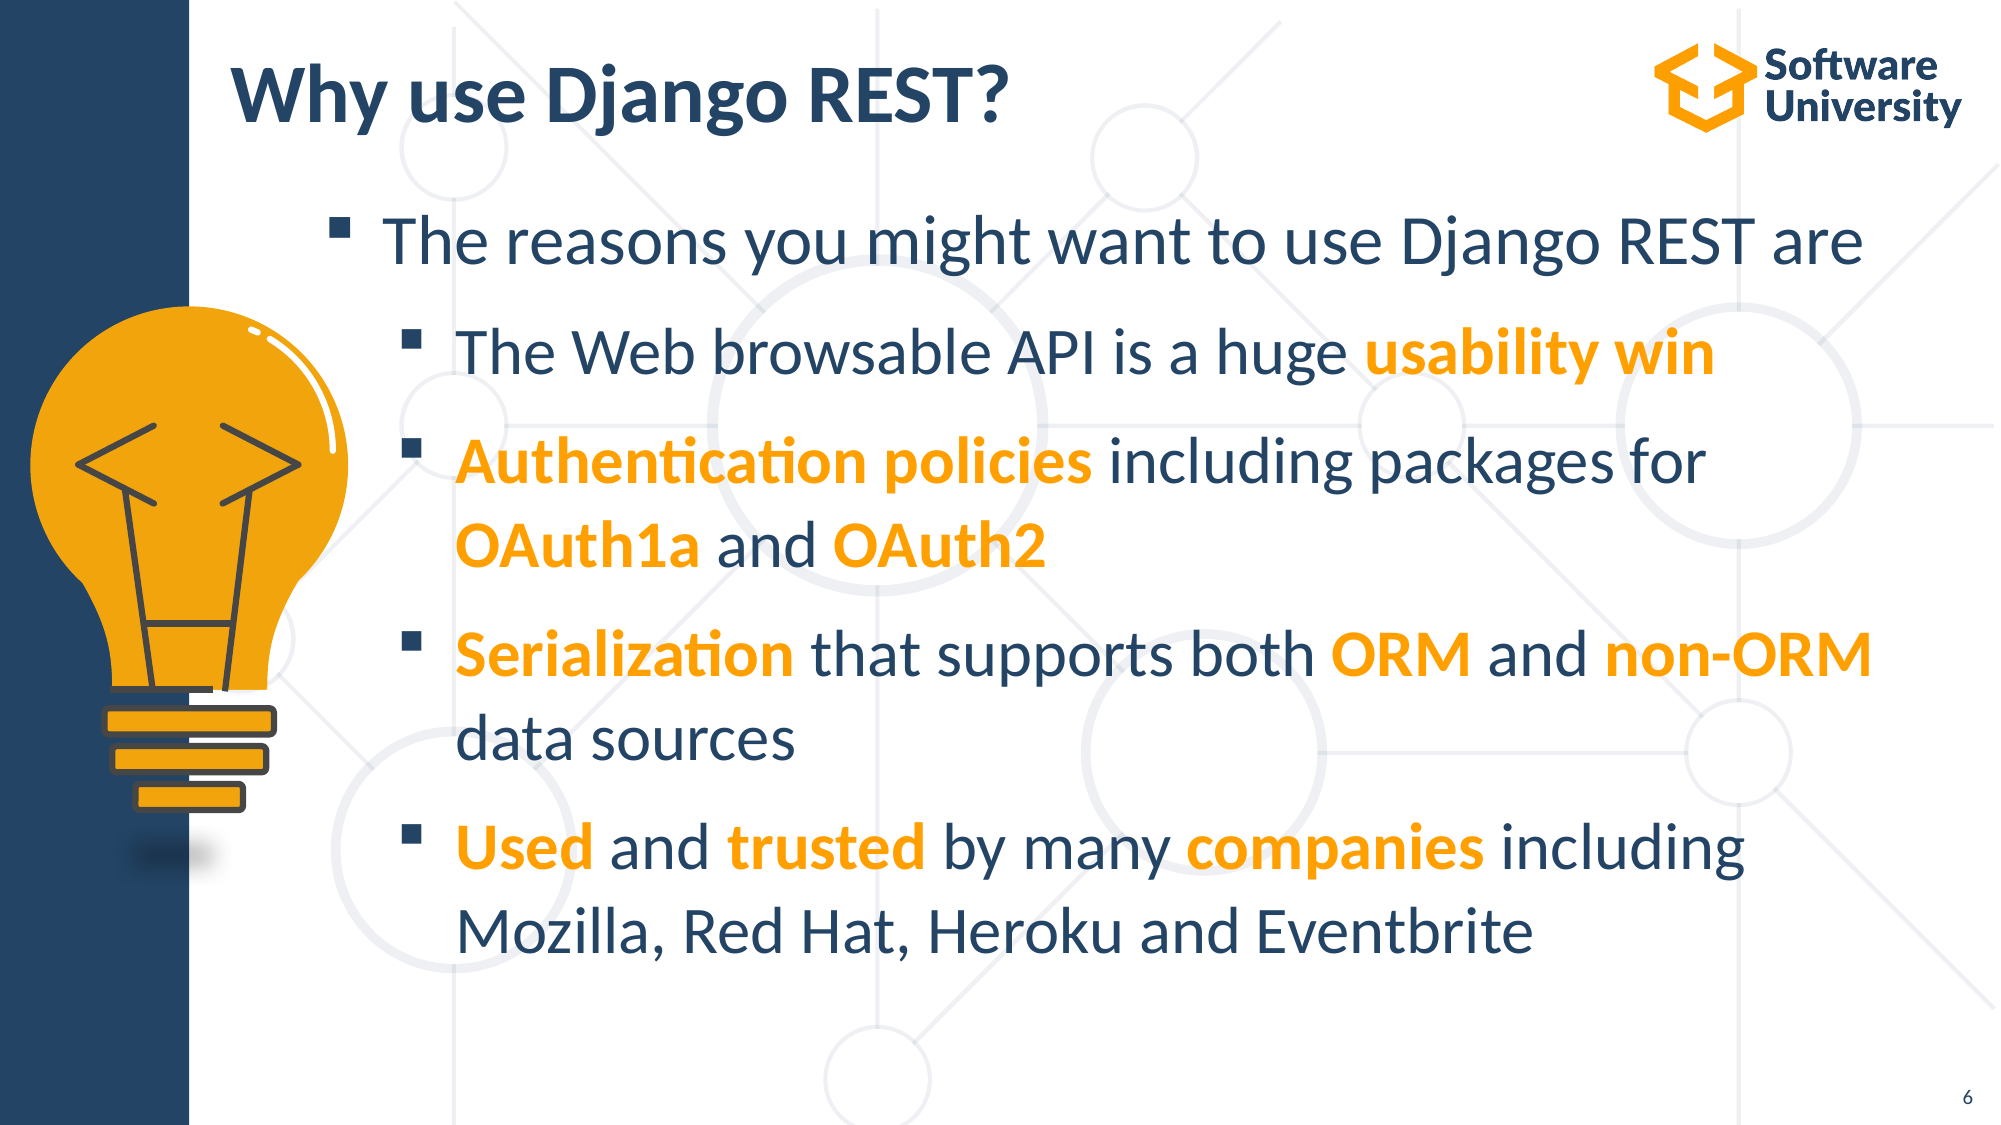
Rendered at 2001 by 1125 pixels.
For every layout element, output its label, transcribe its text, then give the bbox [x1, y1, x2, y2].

picture [1641, 31, 1973, 145]
title Why use Django REST? [212, 16, 1628, 162]
list The reasons you might want to use Django REST are The Web browsable API is a huge usability win Authentication policies including packages for OAuth1a and OAuth2 Serialization that supports both ORM and non-ORM data sources Used and trusted by many companies including Mozilla, Red Hat, Heroku and Eventbrite [306, 183, 1968, 1094]
slide_number 6 [1927, 1067, 1989, 1117]
